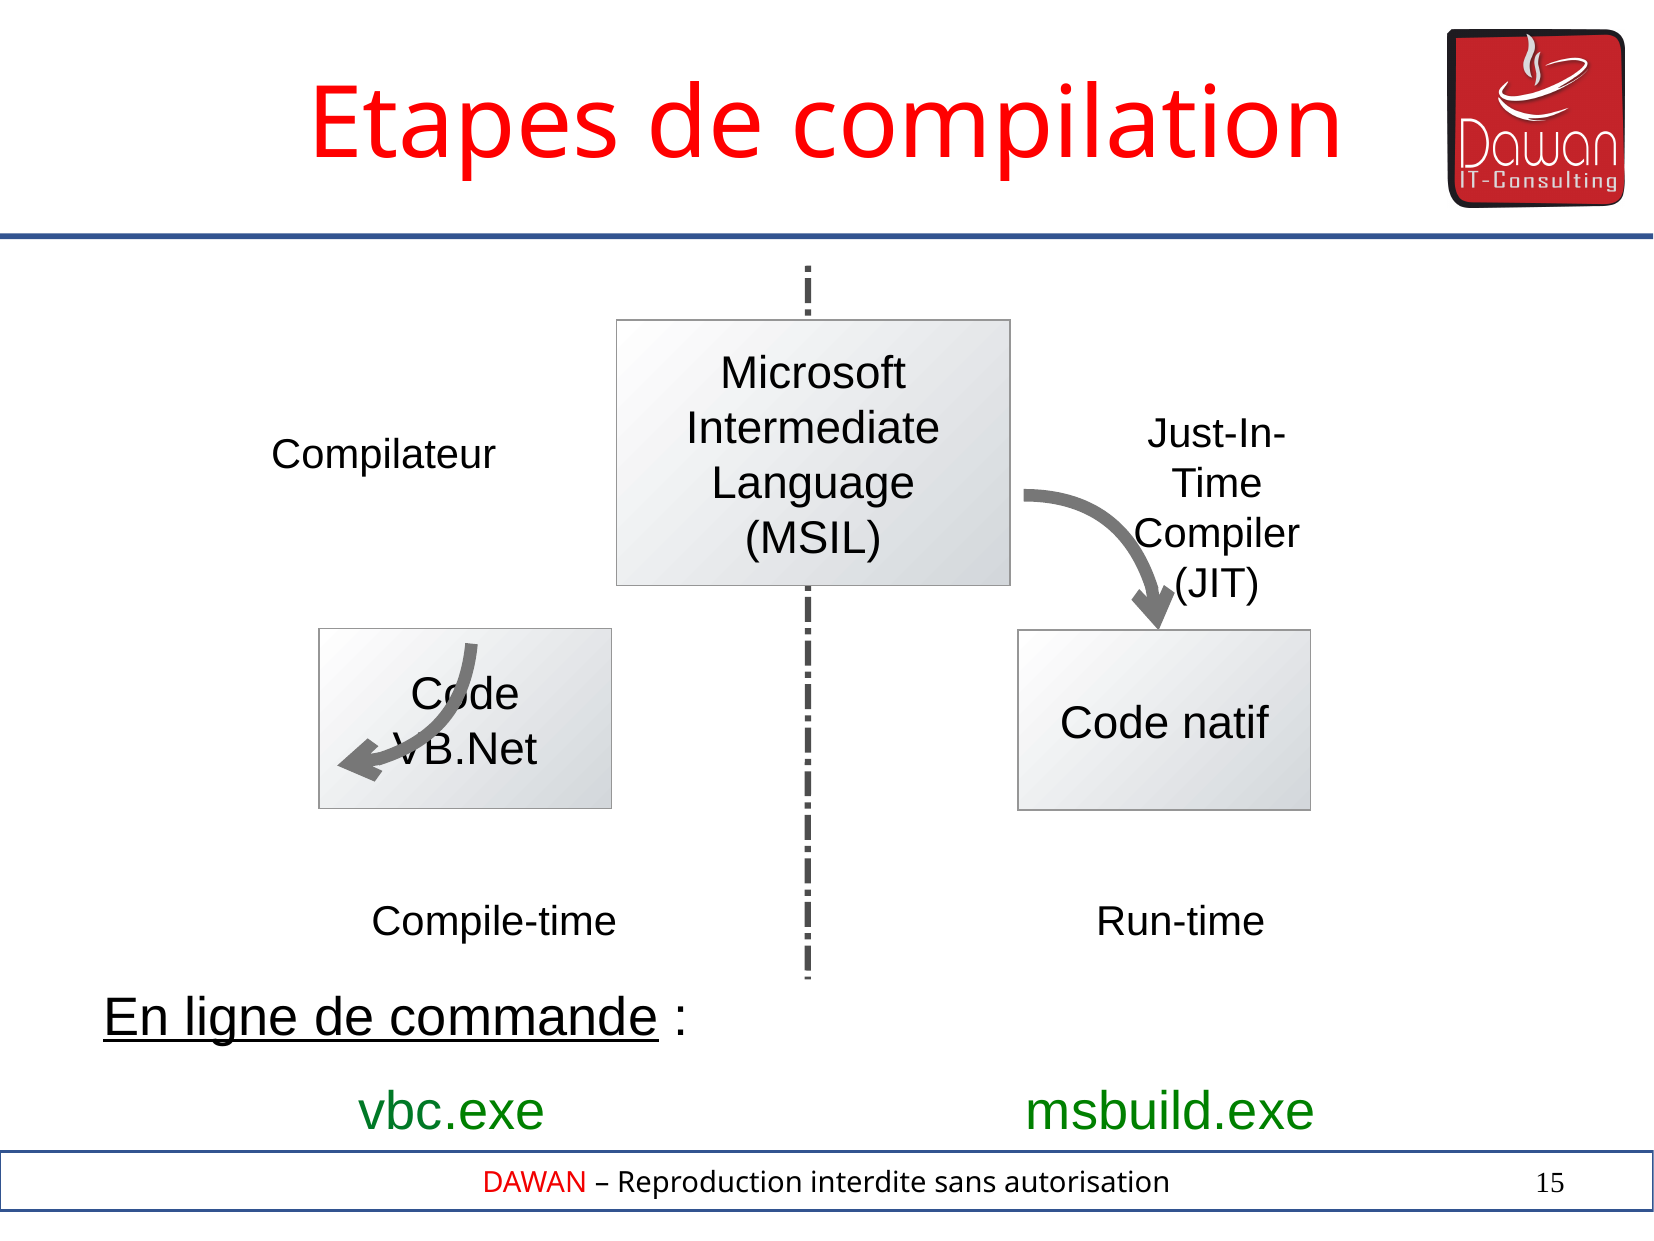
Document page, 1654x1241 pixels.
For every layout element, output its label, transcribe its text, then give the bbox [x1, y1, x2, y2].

slide_number 15 [1185, 1163, 1565, 1228]
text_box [265, 265, 1329, 980]
text_box En ligne de commande : vbc.exe msbuild.exe [88, 974, 1565, 1128]
text_box Etapes de compilation [88, 50, 1565, 182]
picture [1447, 29, 1625, 208]
